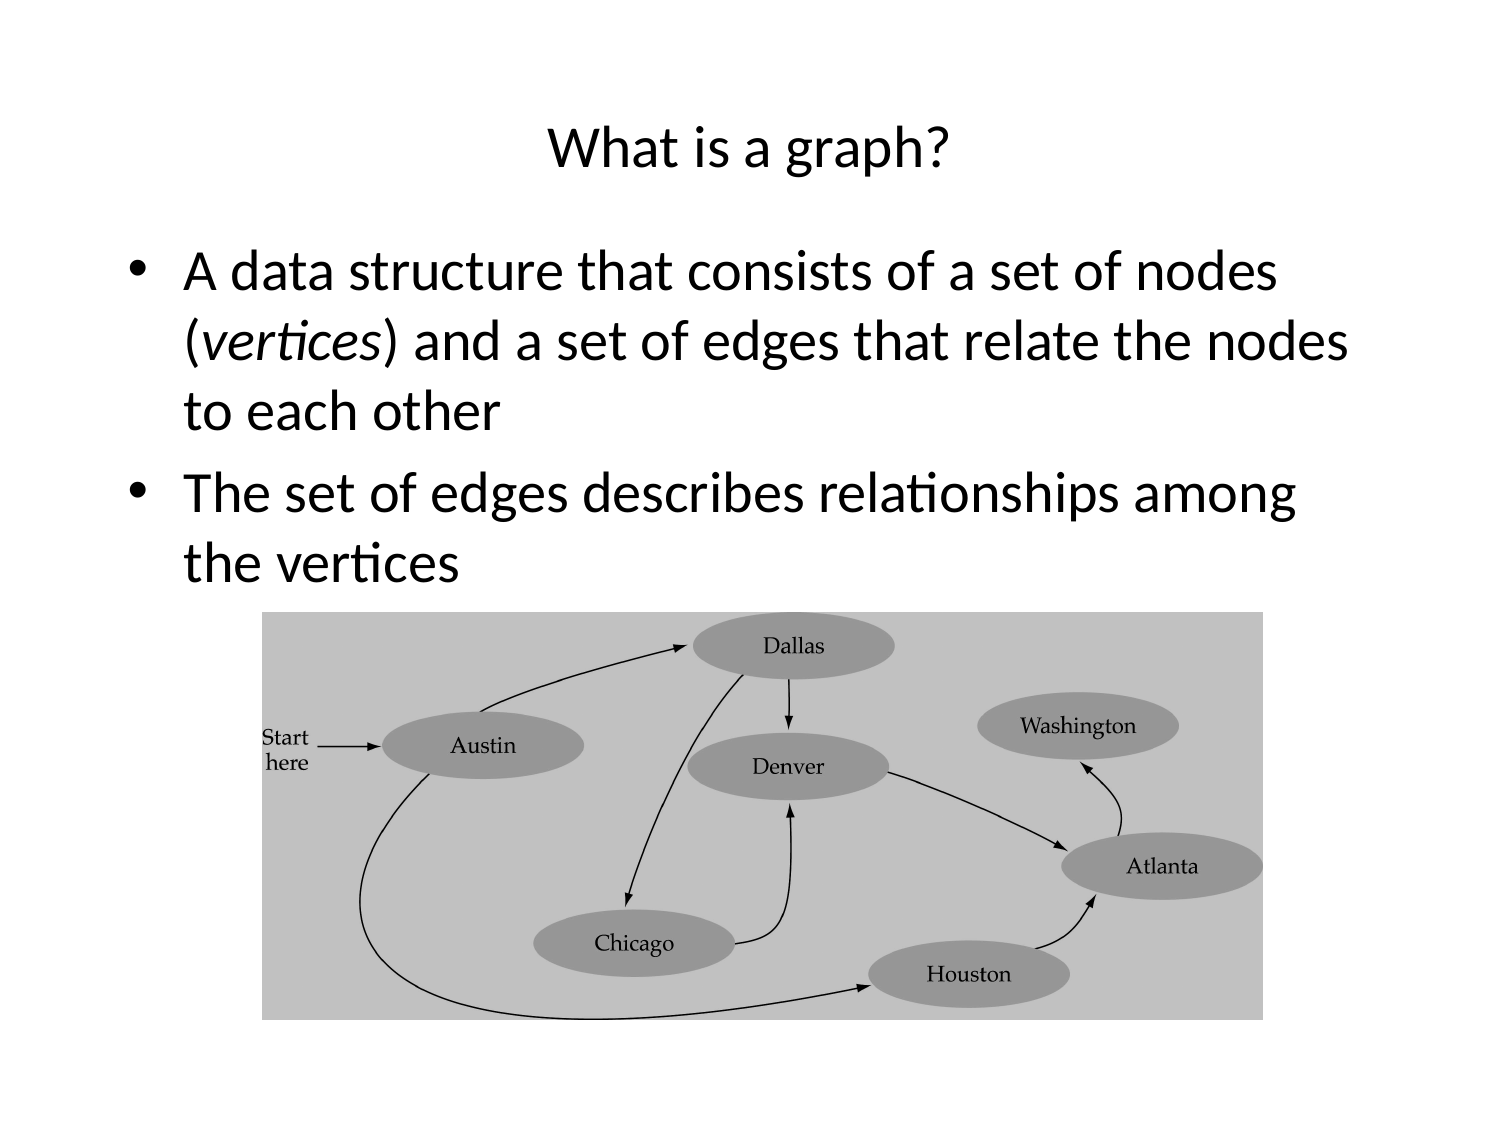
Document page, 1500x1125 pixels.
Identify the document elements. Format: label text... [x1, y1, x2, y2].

list A data structure that consists of a set of nodes (vertices) and a set of edges that relate the nodes to each other The set of edges describes relationships among the vertices [112, 224, 1388, 613]
title What is a graph? [112, 99, 1388, 188]
picture [262, 612, 1263, 1020]
